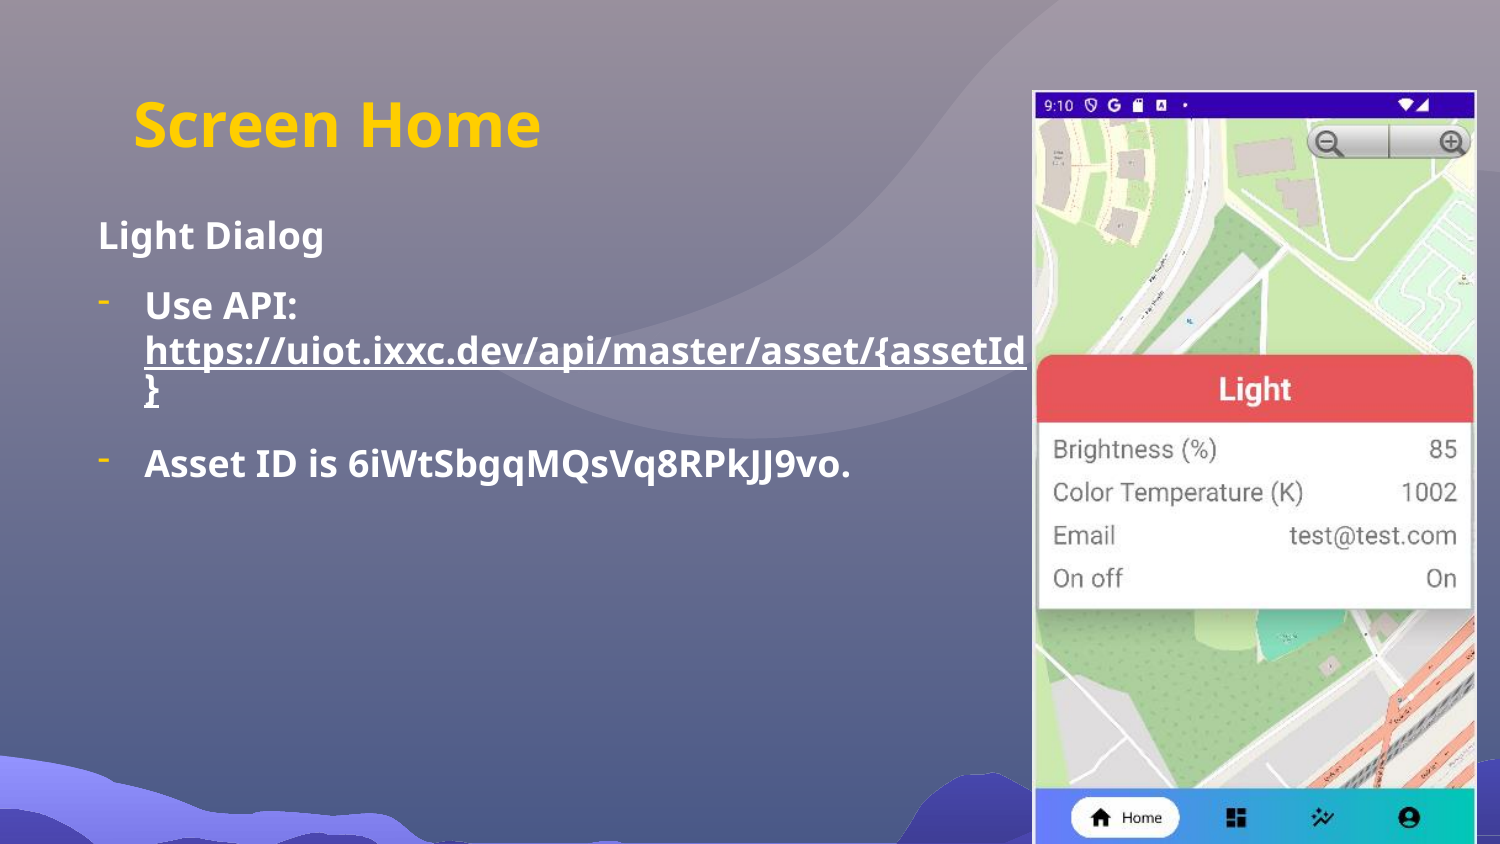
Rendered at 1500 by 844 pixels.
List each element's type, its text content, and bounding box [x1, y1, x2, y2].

picture [1032, 90, 1477, 844]
title Screen Home [118, 69, 1382, 164]
subtitle Light Dialog Use API: https://uiot.ixxc.dev/api/master/asset/{assetId} Asset ID is 6iWtSbgqMQsVq8RPkJJ9vo. [82, 196, 1027, 682]
